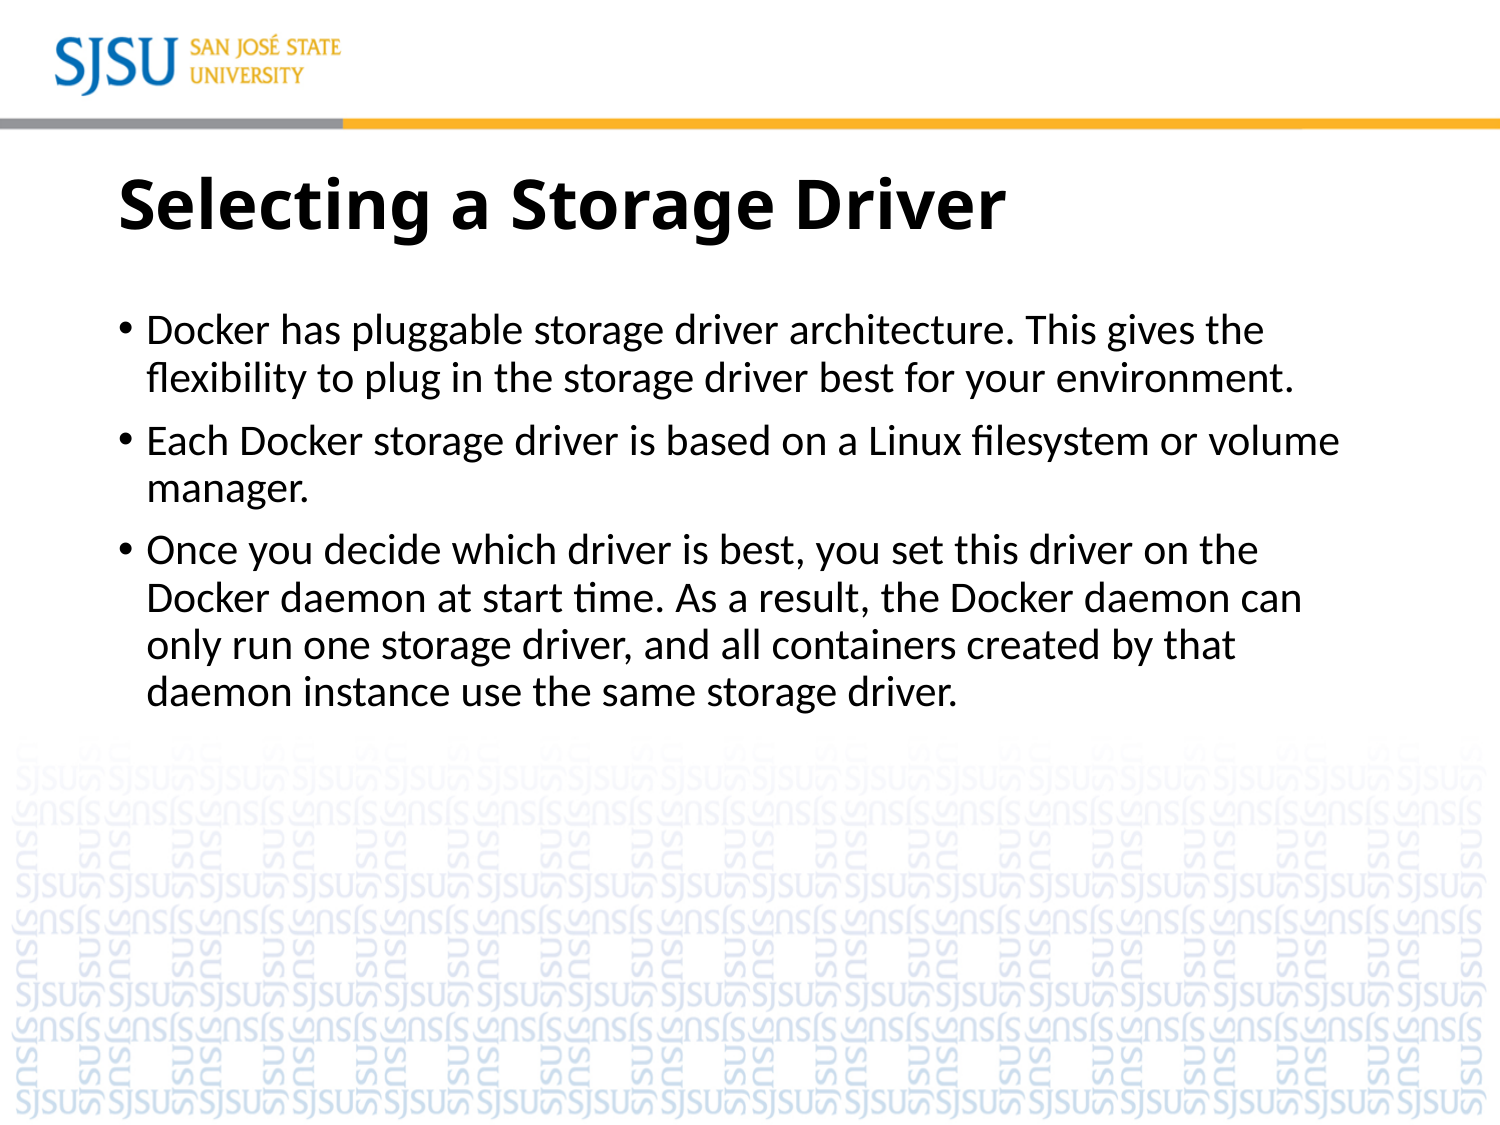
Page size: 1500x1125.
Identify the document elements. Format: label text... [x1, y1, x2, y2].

list Docker has pluggable storage driver architecture. This gives the flexibility to plug in the storage driver best for your environment. Each Docker storage driver is based on a Linux filesystem or volume manager. Once you decide which driver is best, you set this driver on the Docker daemon at start time. As a result, the Docker daemon can only run one storage driver, and all containers created by that daemon instance use the same storage driver. [103, 299, 1397, 1014]
picture [0, 0, 1500, 1125]
title Selecting a Storage Driver [103, 137, 1397, 278]
